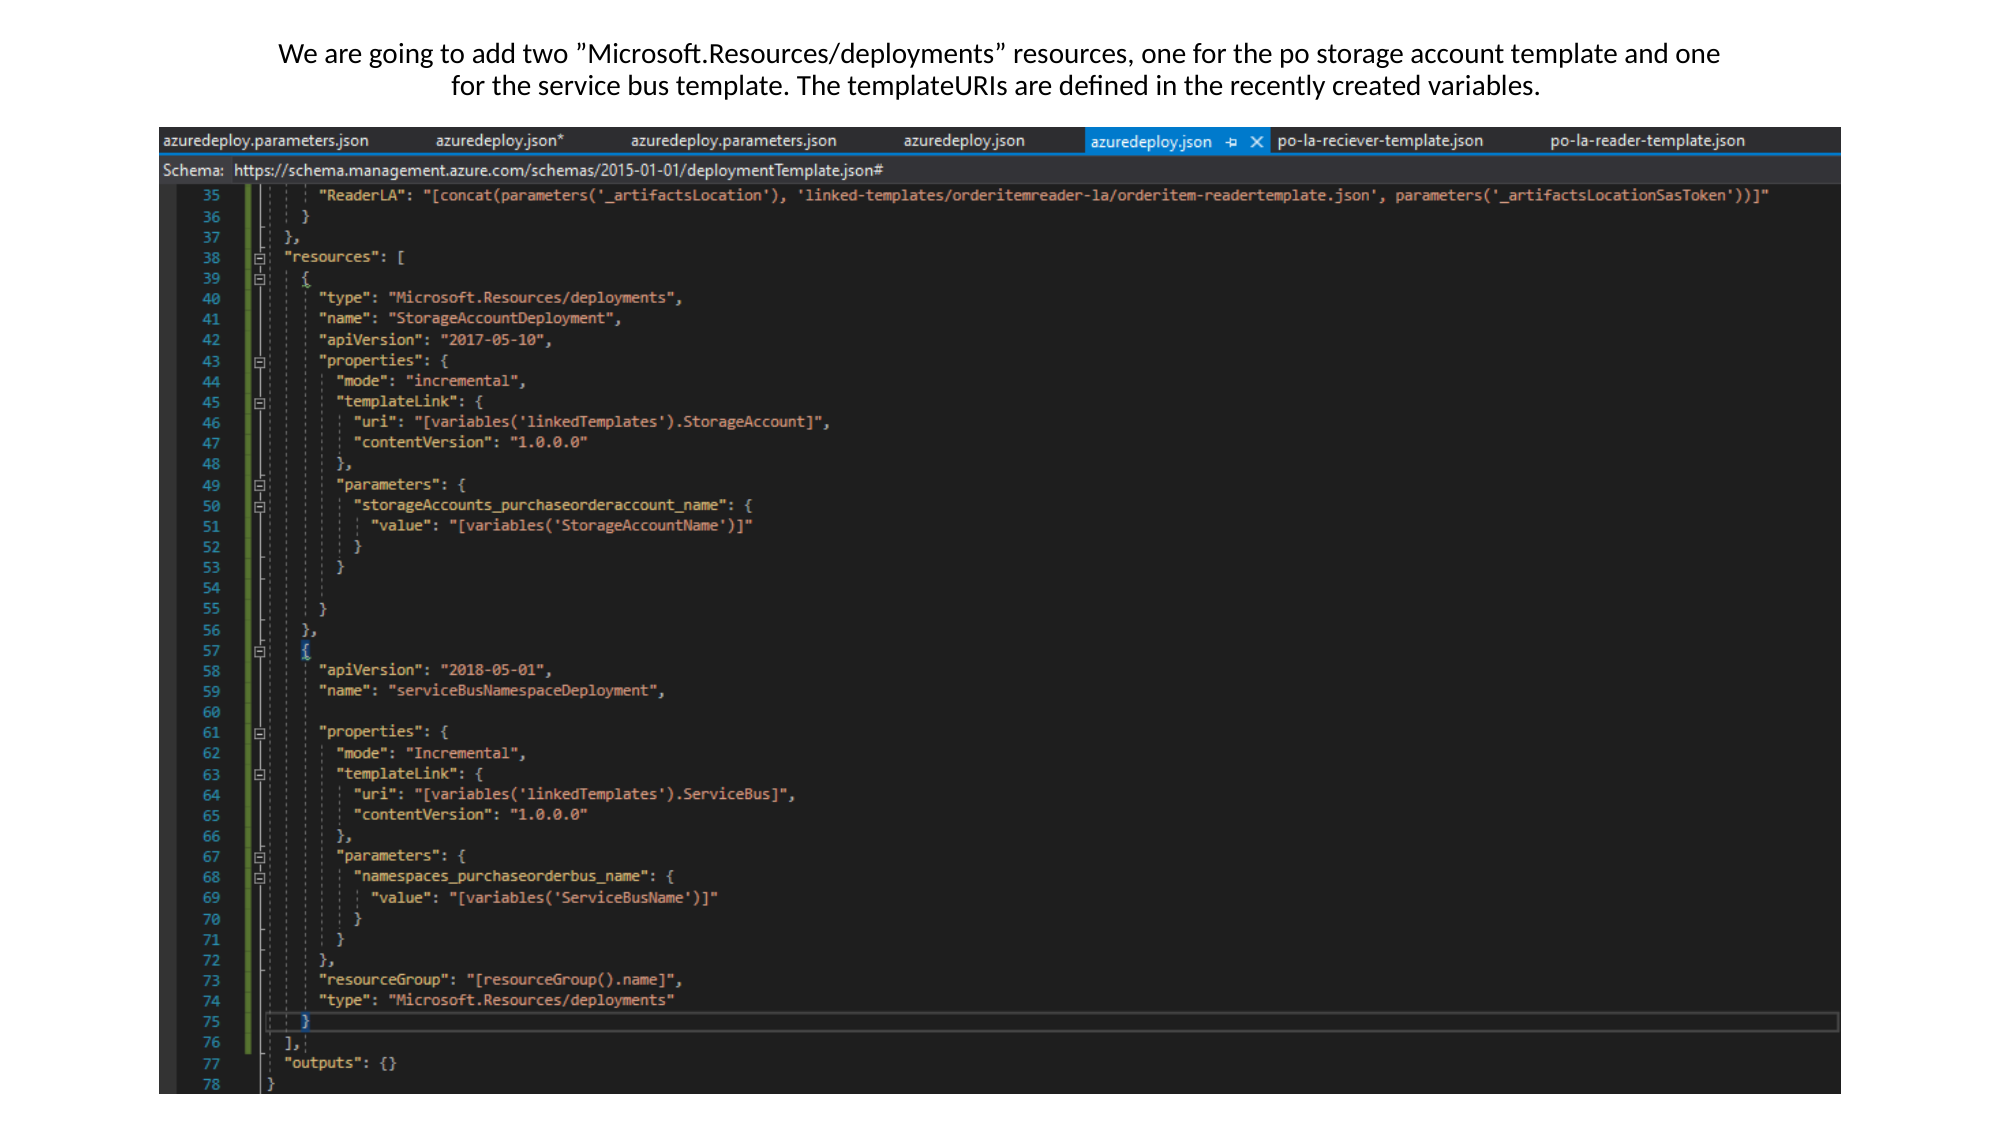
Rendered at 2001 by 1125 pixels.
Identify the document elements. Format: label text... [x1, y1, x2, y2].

picture [159, 127, 1841, 1094]
subtitle We are going to add two ”Microsoft.Resources/deployments” resources, one for the po storage account template and one for the service bus template. The templateURIs are defined in the recently created variables. [249, 31, 1750, 127]
